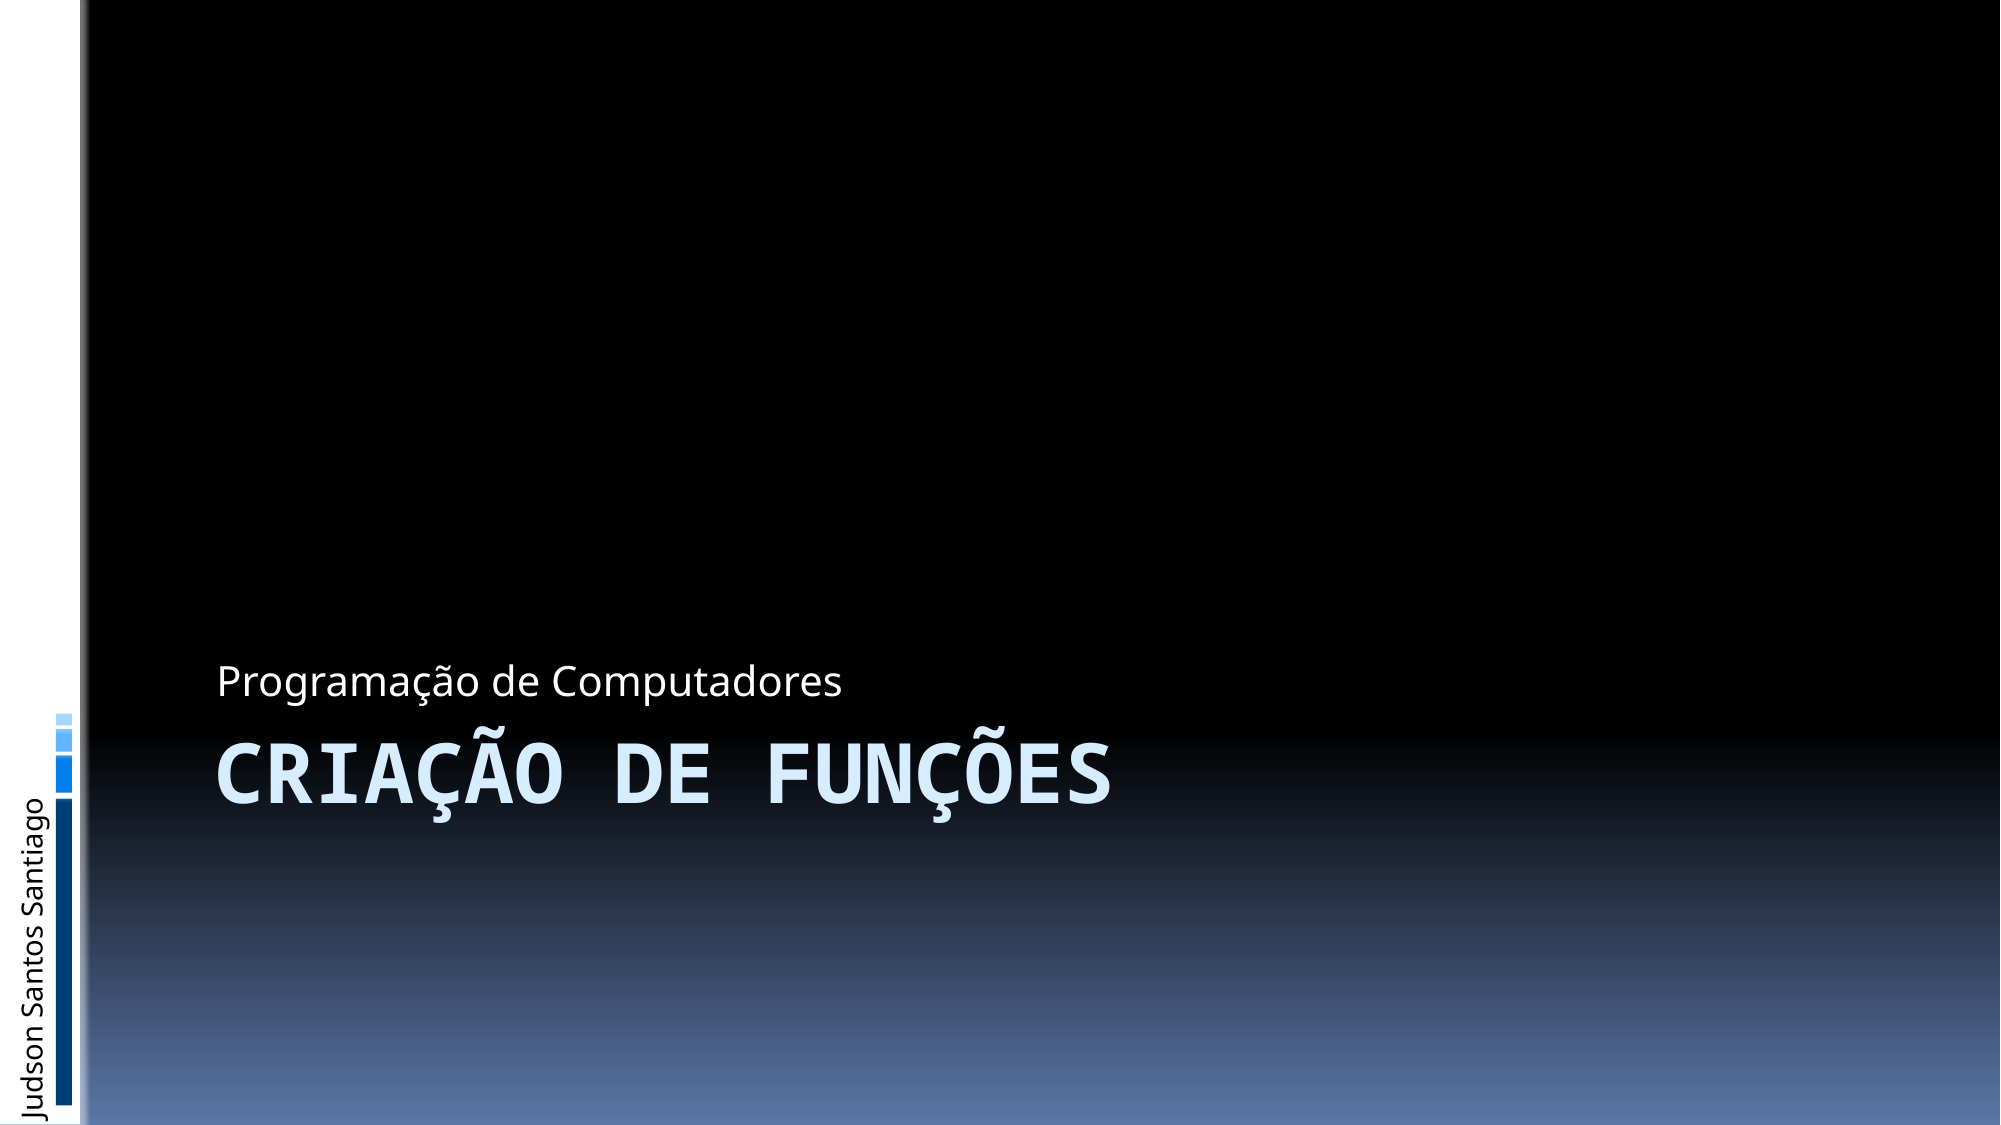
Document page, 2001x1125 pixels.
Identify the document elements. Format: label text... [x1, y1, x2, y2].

title Criação de Funções [200, 713, 1900, 1037]
subtitle Programação de Computadores [200, 464, 1900, 713]
